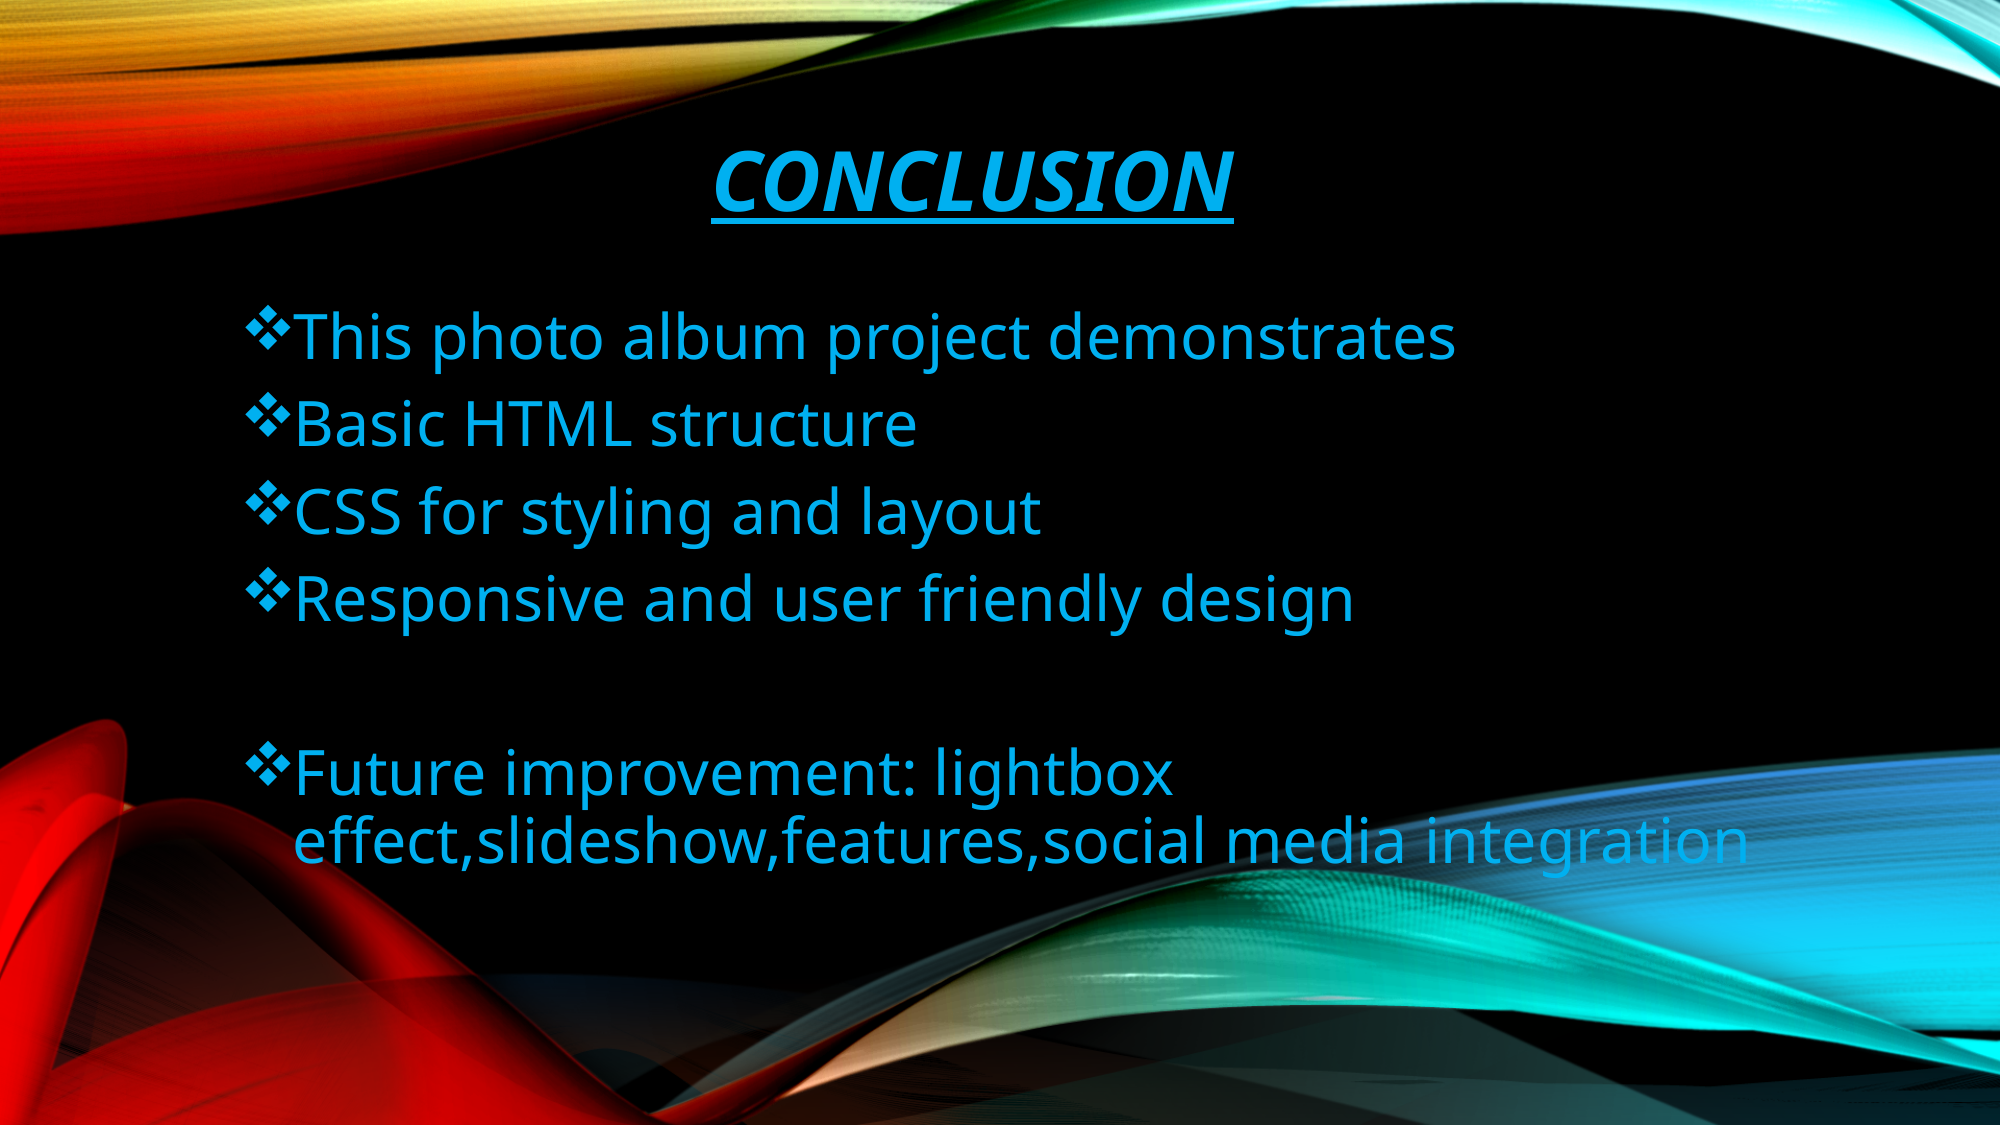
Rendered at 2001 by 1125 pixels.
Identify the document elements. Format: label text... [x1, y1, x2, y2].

title conclusion [198, 82, 1749, 238]
picture [0, 717, 2000, 1125]
picture [0, 0, 2000, 237]
subtitle This photo album project demonstrates Basic HTML structure CSS for styling and layout Responsive and user friendly design Future improvement: lightbox effect,slideshow,features,social media integration [225, 298, 1775, 954]
